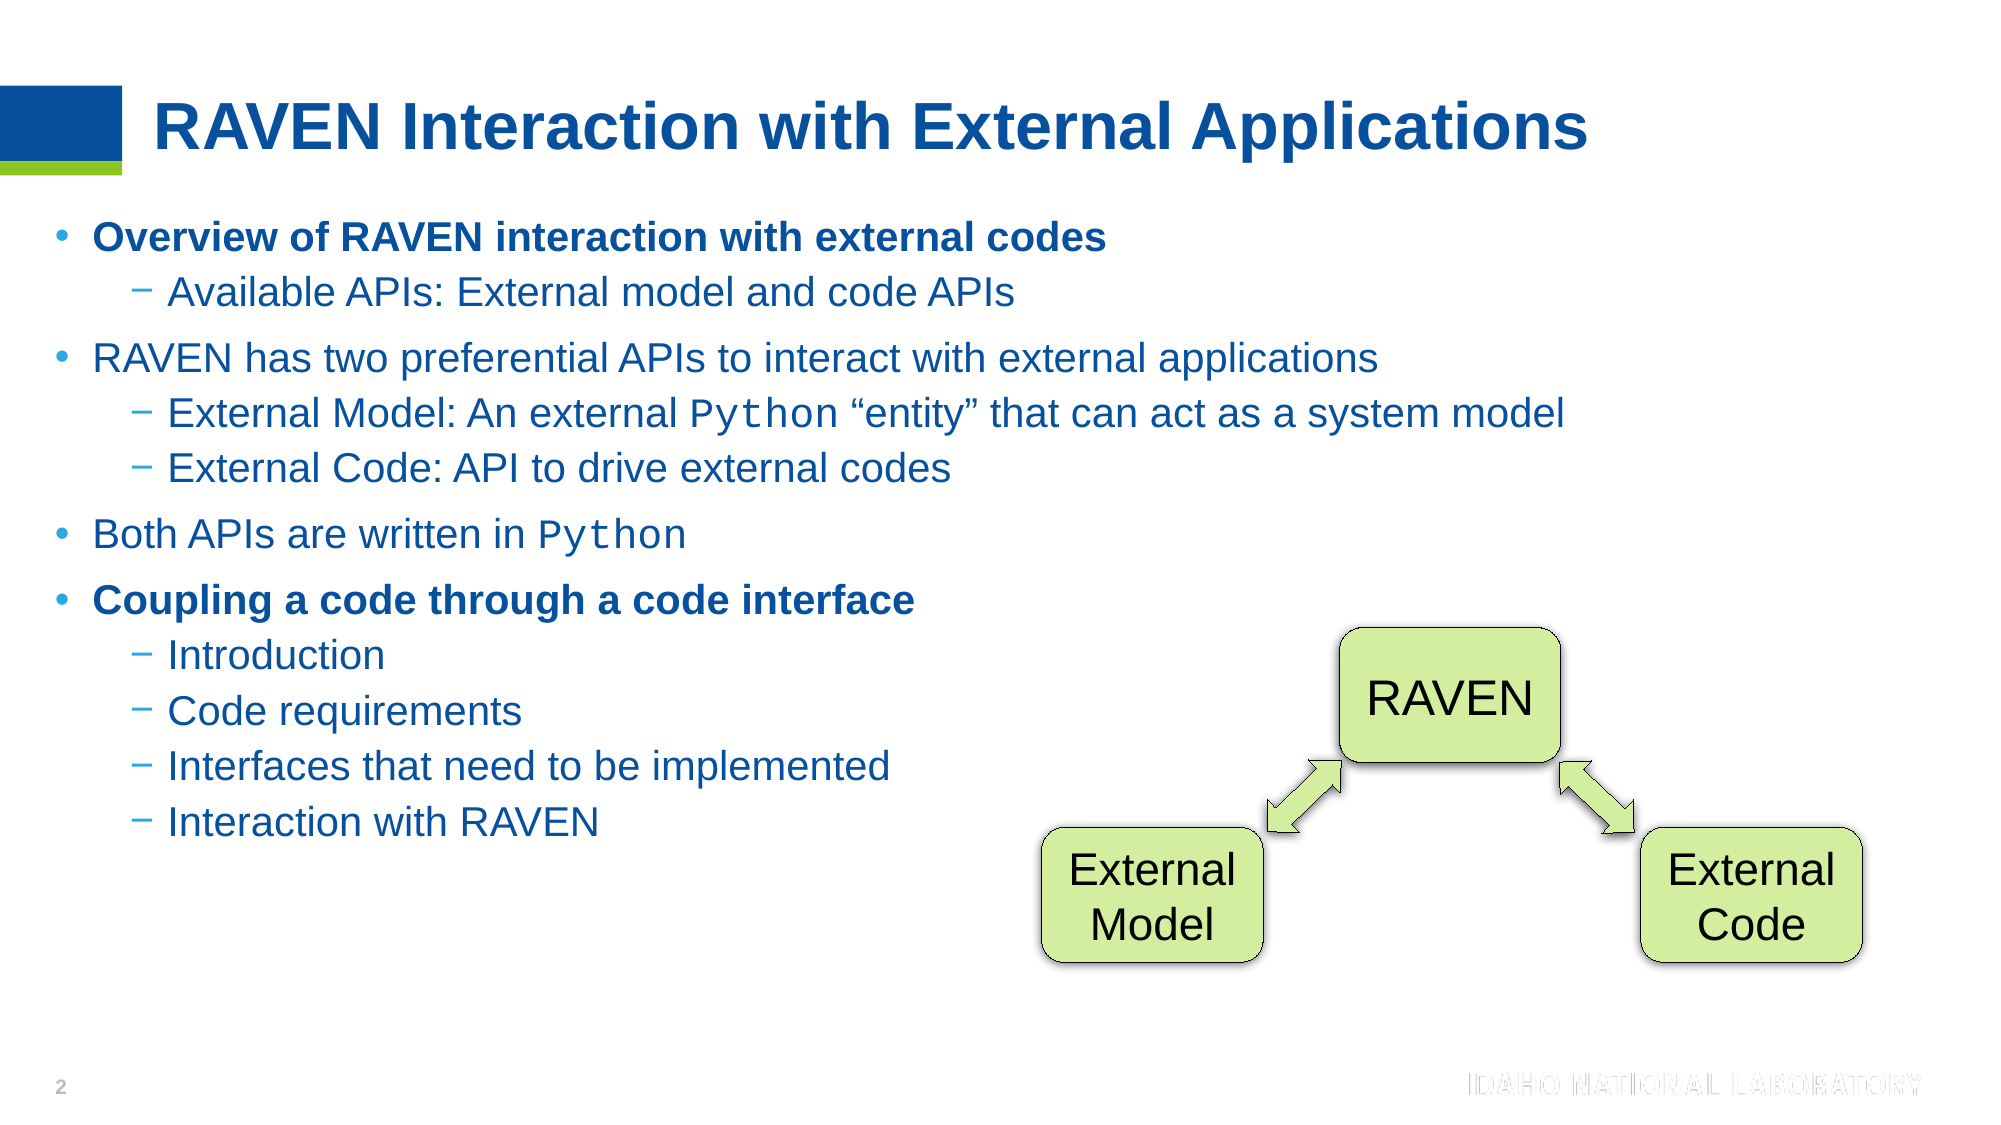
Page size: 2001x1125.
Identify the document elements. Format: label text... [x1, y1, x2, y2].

text_box RAVEN [1339, 627, 1561, 763]
text_box External Model [1041, 827, 1264, 963]
text_box [1267, 759, 1342, 833]
title RAVEN Interaction with External Applications [153, 91, 1863, 174]
text_box External Code [1640, 827, 1863, 963]
slide_number 2 [25, 1065, 97, 1125]
text_box [1559, 760, 1635, 834]
list Overview of RAVEN interaction with external codes Available APIs: External model and code APIs RAVEN has two preferential APIs to interact with external applications External Model: An external Python “entity” that can act as a system model External Code: API to drive external codes Both APIs are written in Python Coupling a code through a code interface Introduction Code requirements Interfaces that need to be implemented Interaction with RAVEN [54, 215, 1863, 860]
